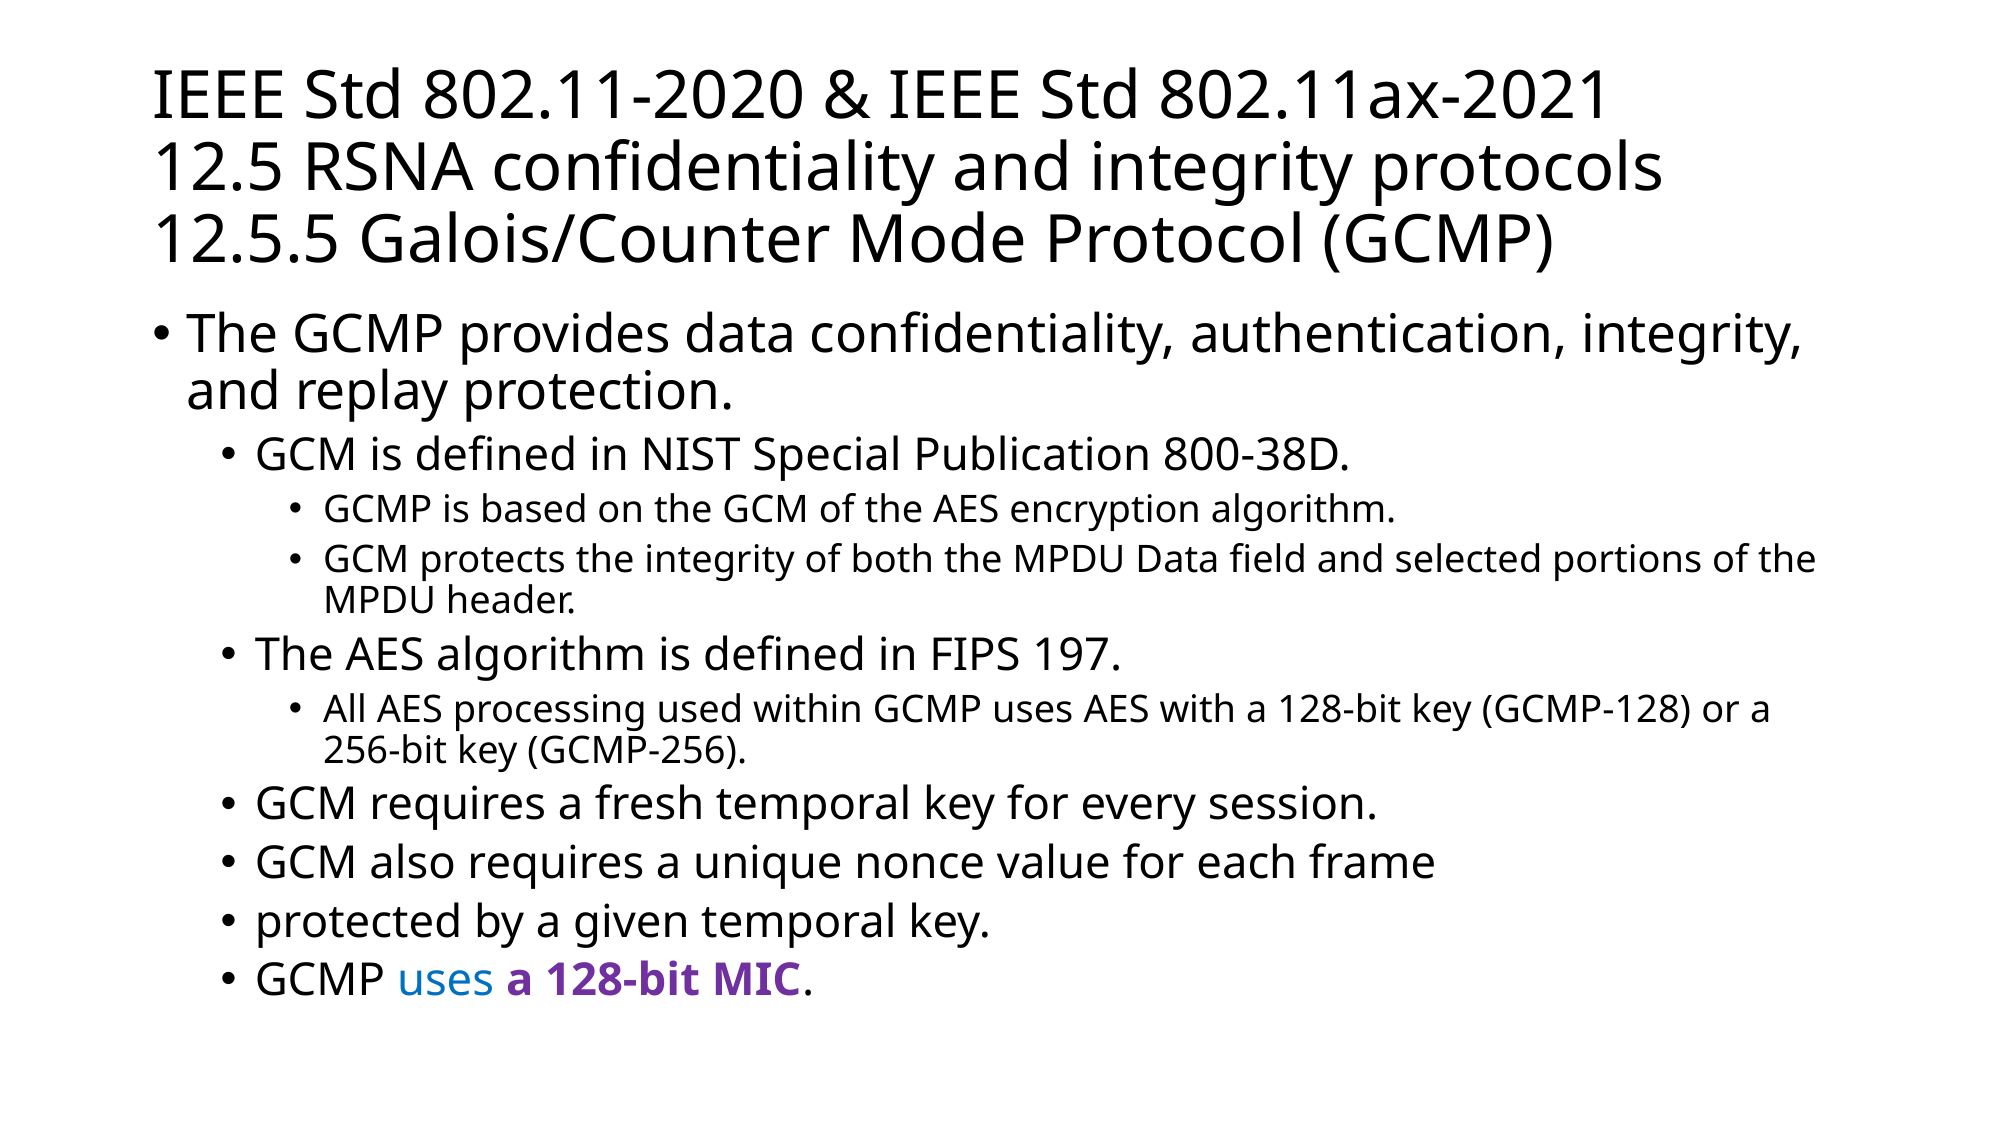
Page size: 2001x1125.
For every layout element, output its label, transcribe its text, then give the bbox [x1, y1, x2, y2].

title IEEE Std 802.11-2020 & IEEE Std 802.11ax-2021 12.5 RSNA confidentiality and integrity protocols 12.5.5 Galois/Counter Mode Protocol (GCMP) [137, 59, 1863, 278]
list The GCMP provides data confidentiality, authentication, integrity, and replay protection. GCM is defined in NIST Special Publication 800-38D. GCMP is based on the GCM of the AES encryption algorithm. GCM protects the integrity of both the MPDU Data field and selected portions of the MPDU header. The AES algorithm is defined in FIPS 197. All AES processing used within GCMP uses AES with a 128-bit key (GCMP-128) or a 256-bit key (GCMP-256). GCM requires a fresh temporal key for every session. GCM also requires a unique nonce value for each frame protected by a given temporal key. GCMP uses a 128-bit MIC. [137, 299, 1863, 1014]
